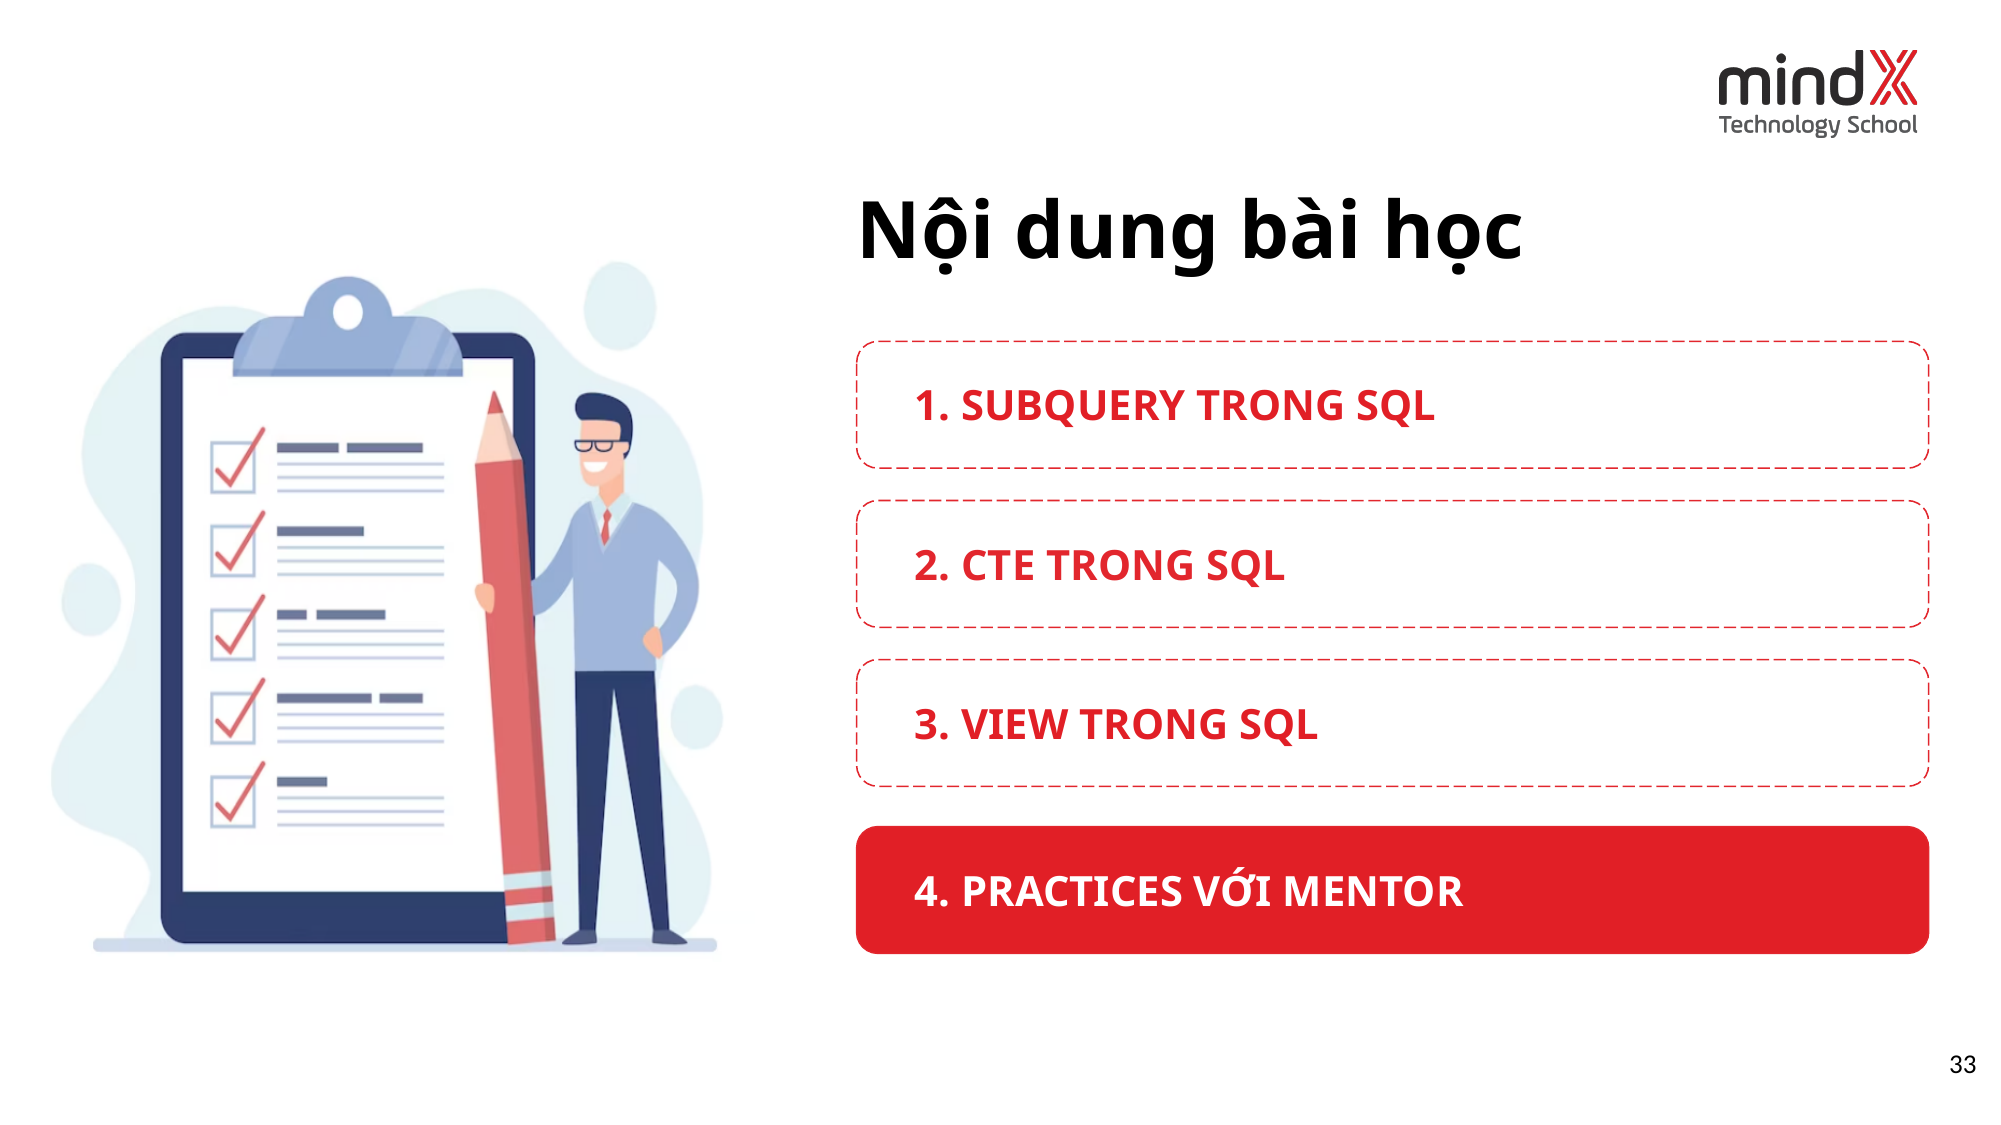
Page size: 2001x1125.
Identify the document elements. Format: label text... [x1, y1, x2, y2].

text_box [856, 826, 1940, 954]
slide_number ‹#› [1871, 1038, 1992, 1125]
picture [20, 223, 817, 988]
text_box Nội dung bài học [841, 171, 1916, 282]
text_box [856, 339, 1940, 787]
picture [1719, 50, 1918, 138]
